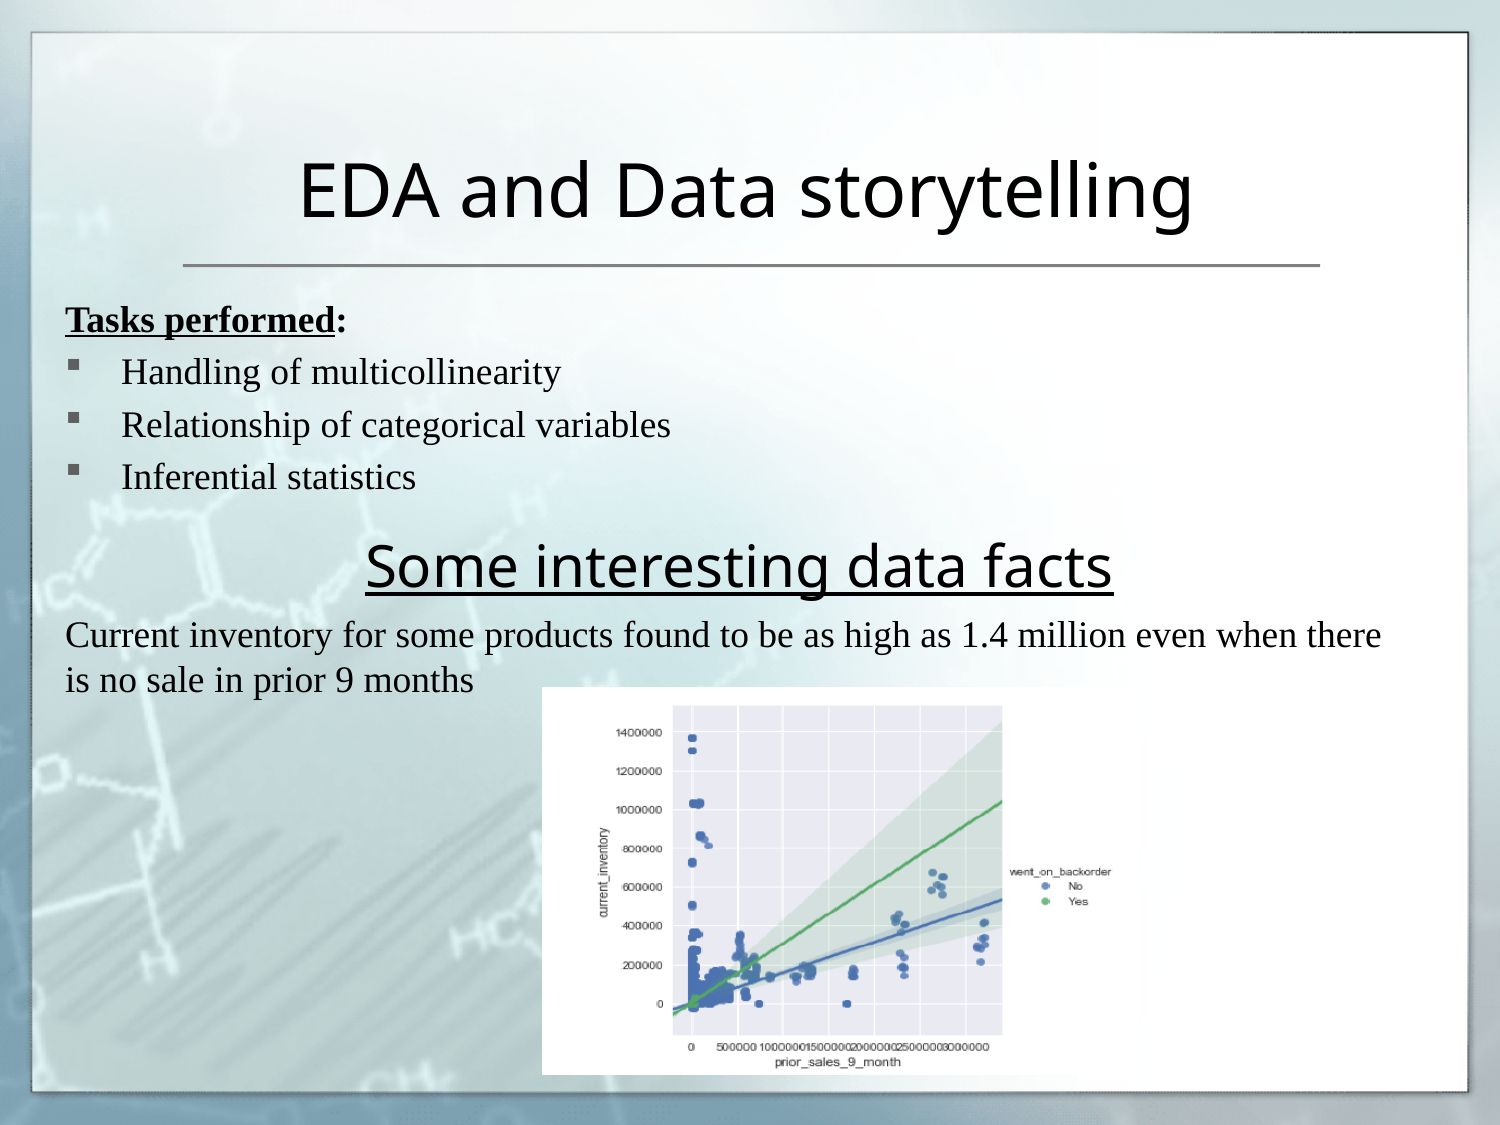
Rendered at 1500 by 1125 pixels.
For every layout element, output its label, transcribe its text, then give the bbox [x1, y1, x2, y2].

title EDA and Data storytelling [62, 175, 1450, 290]
list Tasks performed: Handling of multicollinearity Relationship of categorical variables Inferential statistics Some interesting data facts Current inventory for some products found to be as high as 1.4 million even when there is no sale in prior 9 months [50, 287, 1425, 1075]
picture [0, 0, 1500, 1125]
